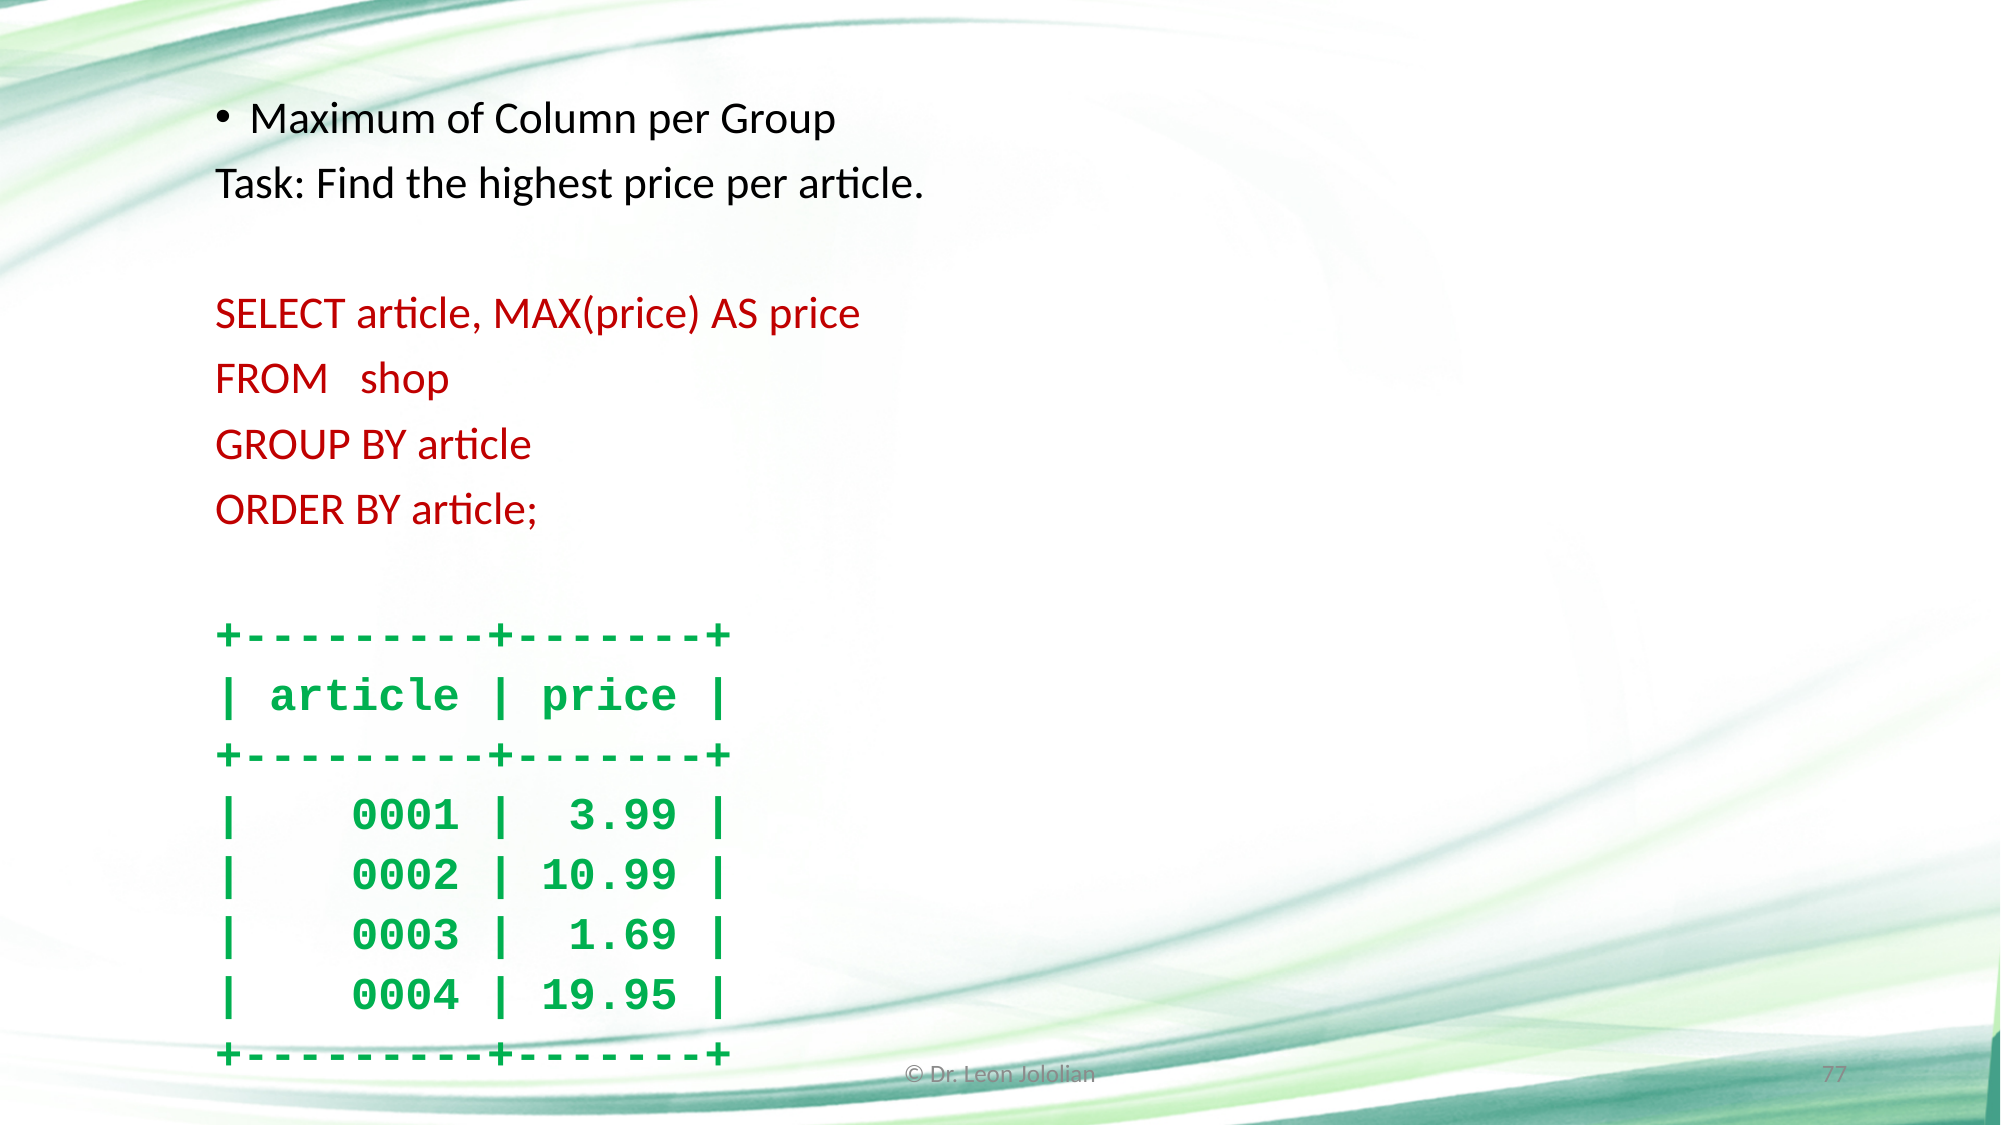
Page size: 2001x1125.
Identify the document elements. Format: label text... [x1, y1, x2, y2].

slide_number 77 [1412, 1042, 1863, 1103]
list Maximum of Column per Group Task: Find the highest price per article. SELECT article, MAX(price) AS price FROM shop GROUP BY article ORDER BY article; +---------+-------+ | article | price | +---------+-------+ | 0001 | 3.99 | | 0002 | 10.99 | | 0003 | 1.69 | | 0004 | 19.95 | +---------+-------+ [200, 86, 1863, 1089]
picture [0, 0, 2001, 1125]
footer © Dr. Leon Jololian [662, 1042, 1338, 1103]
